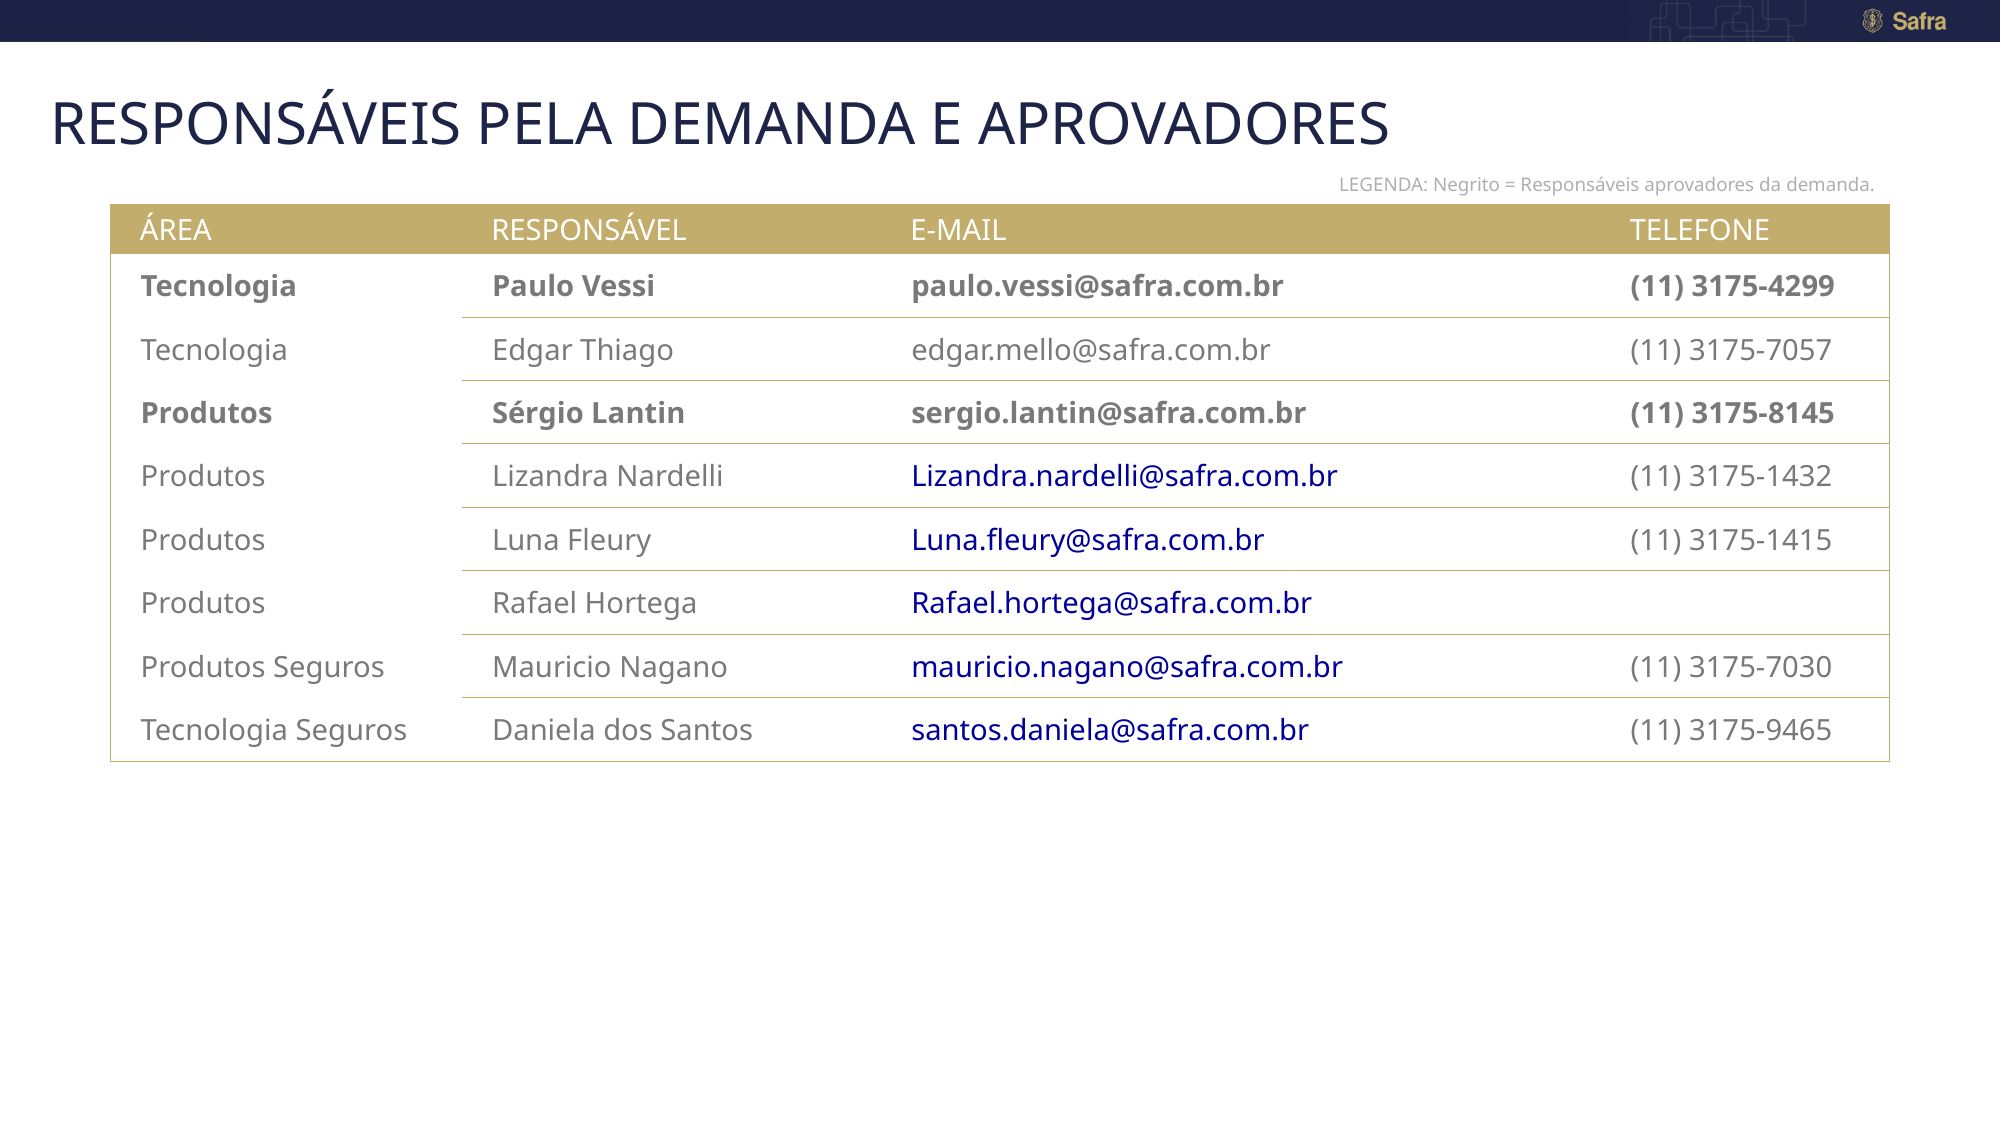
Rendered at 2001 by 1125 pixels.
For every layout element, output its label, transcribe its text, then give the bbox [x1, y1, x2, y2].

table_cell Rafael.hortega@safra.com.br [881, 571, 1600, 634]
table_cell Tecnologia [111, 254, 462, 317]
table_cell santos.daniela@safra.com.br [881, 698, 1600, 761]
table_header E-MAIL [881, 205, 1600, 253]
table_cell Edgar Thiago [462, 318, 881, 380]
table_cell Tecnologia [111, 317, 462, 380]
picture [0, 0, 2000, 42]
table_cell (11) 3175-7030 [1600, 635, 1889, 697]
table_cell Paulo Vessi [462, 254, 881, 317]
table_cell edgar.mello@safra.com.br [881, 318, 1600, 380]
table_cell Lizandra.nardelli@safra.com.br [881, 444, 1600, 507]
table_cell Produtos [111, 380, 462, 444]
table_cell mauricio.nagano@safra.com.br [881, 635, 1600, 697]
table_cell Sérgio Lantin [462, 381, 881, 443]
table_cell Mauricio Nagano [462, 635, 881, 697]
table_cell (11) 3175-8145 [1600, 381, 1889, 443]
table_cell Produtos [111, 507, 462, 571]
text_box LEGENDA: Negrito = Responsáveis aprovadores da demanda. [1094, 165, 1890, 203]
table_cell (11) 3175-7057 [1600, 318, 1889, 380]
table_cell Lizandra Nardelli [462, 444, 881, 507]
table_cell Daniela dos Santos [462, 698, 881, 761]
table_cell (11) 3175-1432 [1600, 444, 1889, 507]
table_header TELEFONE [1600, 205, 1889, 253]
table_cell Produtos [111, 571, 462, 634]
table_cell paulo.vessi@safra.com.br [881, 254, 1600, 317]
table_header RESPONSÁVEL [462, 205, 881, 253]
table_cell [1600, 571, 1889, 634]
table_cell Produtos Seguros [111, 634, 462, 698]
text_box RESPONSÁVEIS PELA DEMANDA E APROVADORES [35, 79, 1565, 165]
table_cell (11) 3175-9465 [1600, 698, 1889, 761]
table_cell Tecnologia Seguros [111, 698, 462, 761]
table_cell Luna Fleury [462, 508, 881, 570]
table_header ÁREA [111, 205, 462, 254]
table_cell Produtos [111, 444, 462, 507]
table_cell (11) 3175-4299 [1600, 254, 1889, 317]
table_cell (11) 3175-1415 [1600, 508, 1889, 570]
table_cell Luna.fleury@safra.com.br [881, 508, 1600, 570]
table_cell sergio.lantin@safra.com.br [881, 381, 1600, 443]
table_cell Rafael Hortega [462, 571, 881, 634]
